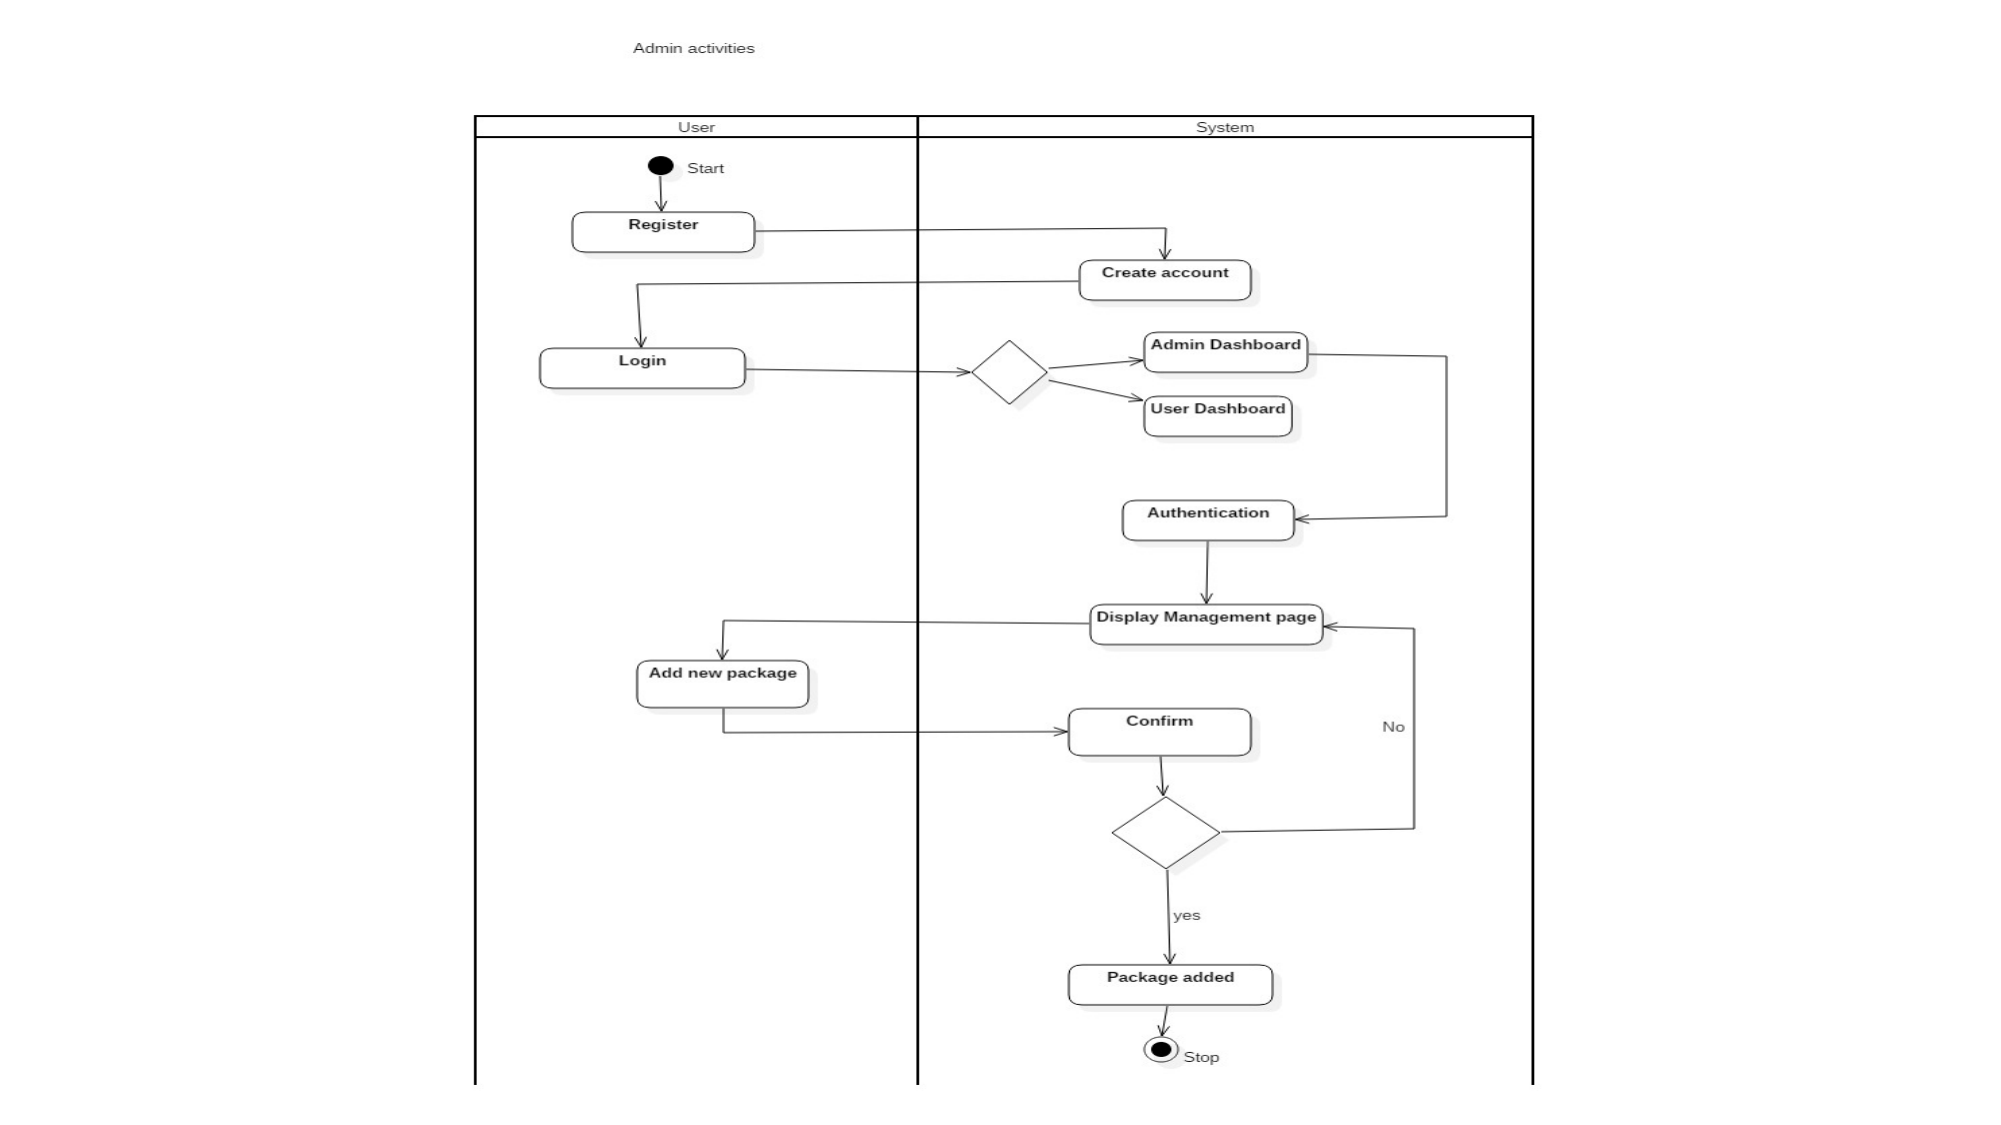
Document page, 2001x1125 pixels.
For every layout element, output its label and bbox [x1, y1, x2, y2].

list [462, 26, 1587, 1125]
